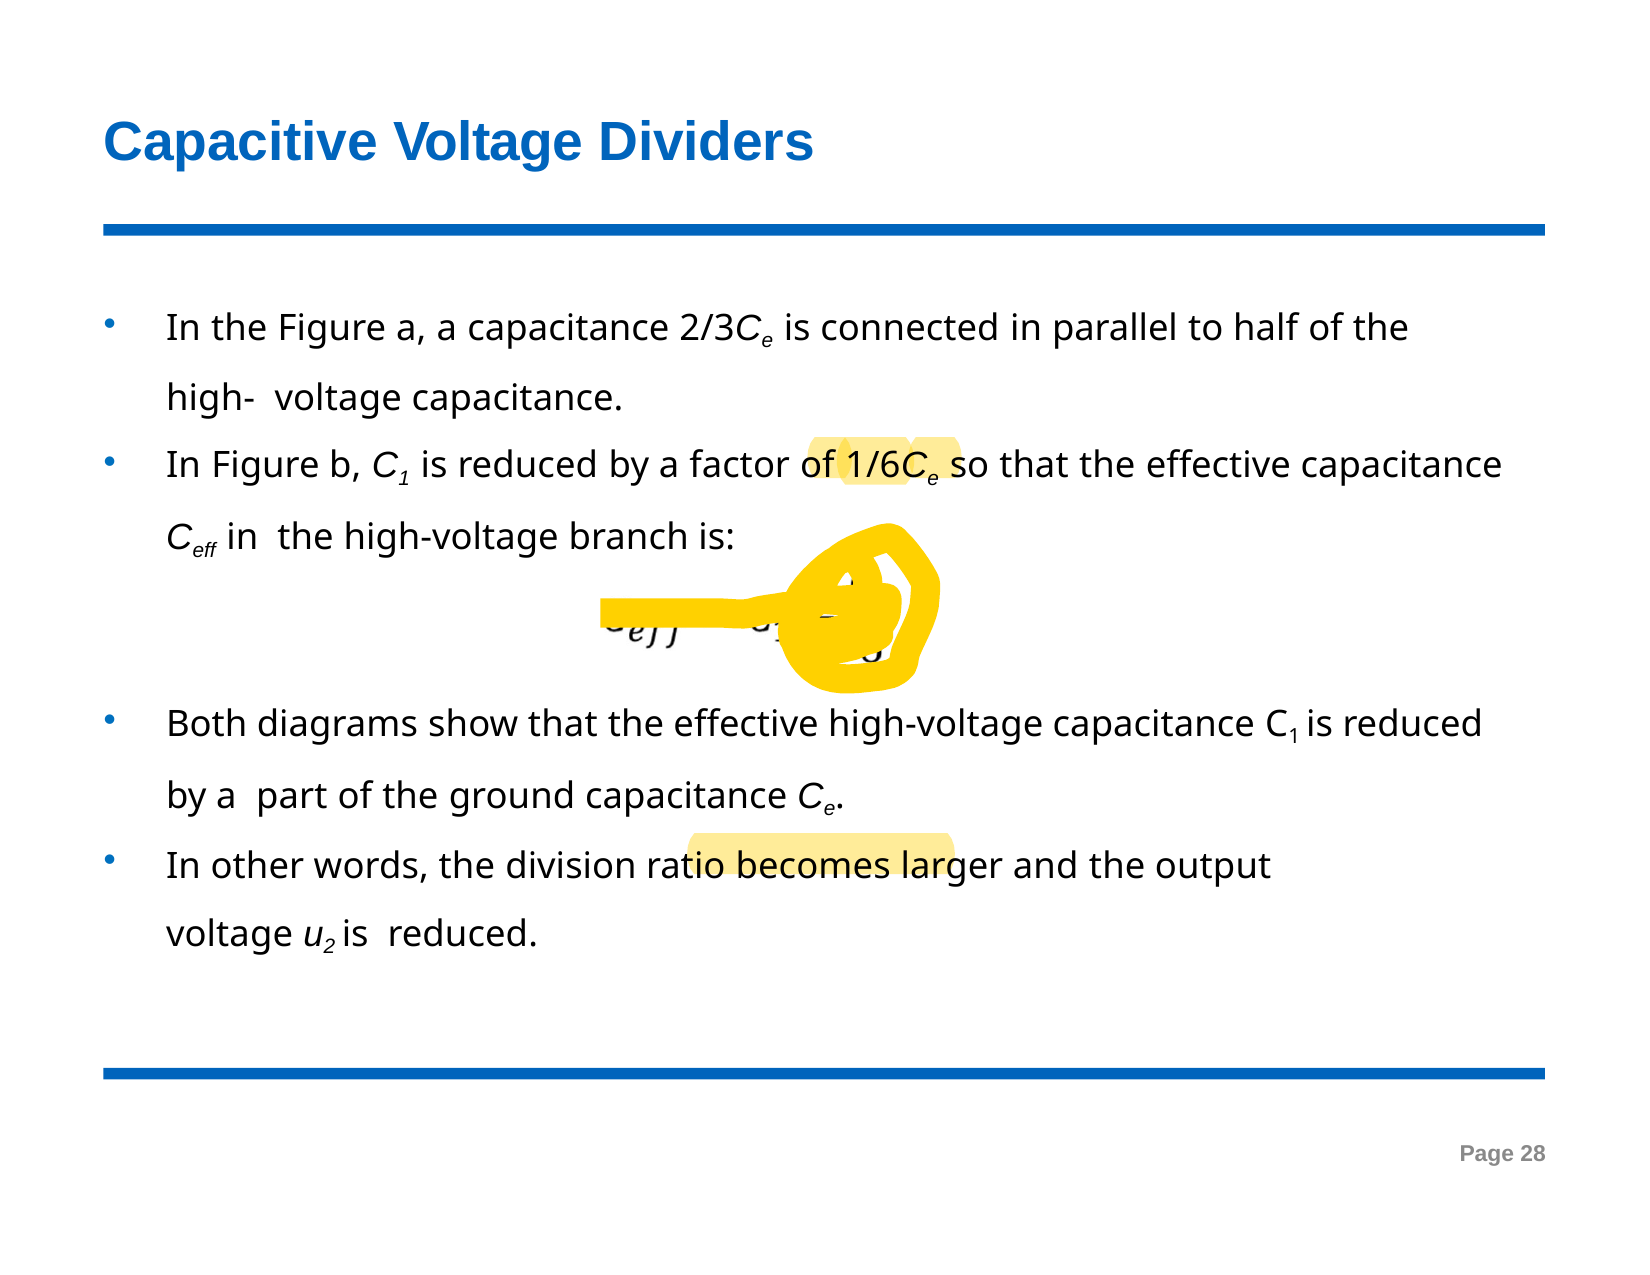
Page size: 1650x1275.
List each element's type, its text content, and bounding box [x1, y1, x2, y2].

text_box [807, 436, 963, 485]
slide_number Page 28 [1457, 1138, 1553, 1275]
title Capacitive Voltage Dividers [101, 103, 823, 318]
text_box [103, 1067, 1545, 1080]
text_box [823, 224, 1545, 236]
text_box Both diagrams show that the effective high-voltage capacitance C1 is reduced by a part of the ground capacitance Ce. In other words, the division ratio becomes larger and the output voltage u2 is reduced. [95, 673, 1513, 958]
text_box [585, 522, 941, 694]
text_box In the Figure a, a capacitance 2/3Ce is connected in parallel to half of the high- voltage capacitance. In Figure b, C1 is reduced by a factor of 1/6Ce so that the effective capacitance Ceff in the high-voltage branch is: [95, 277, 1553, 562]
